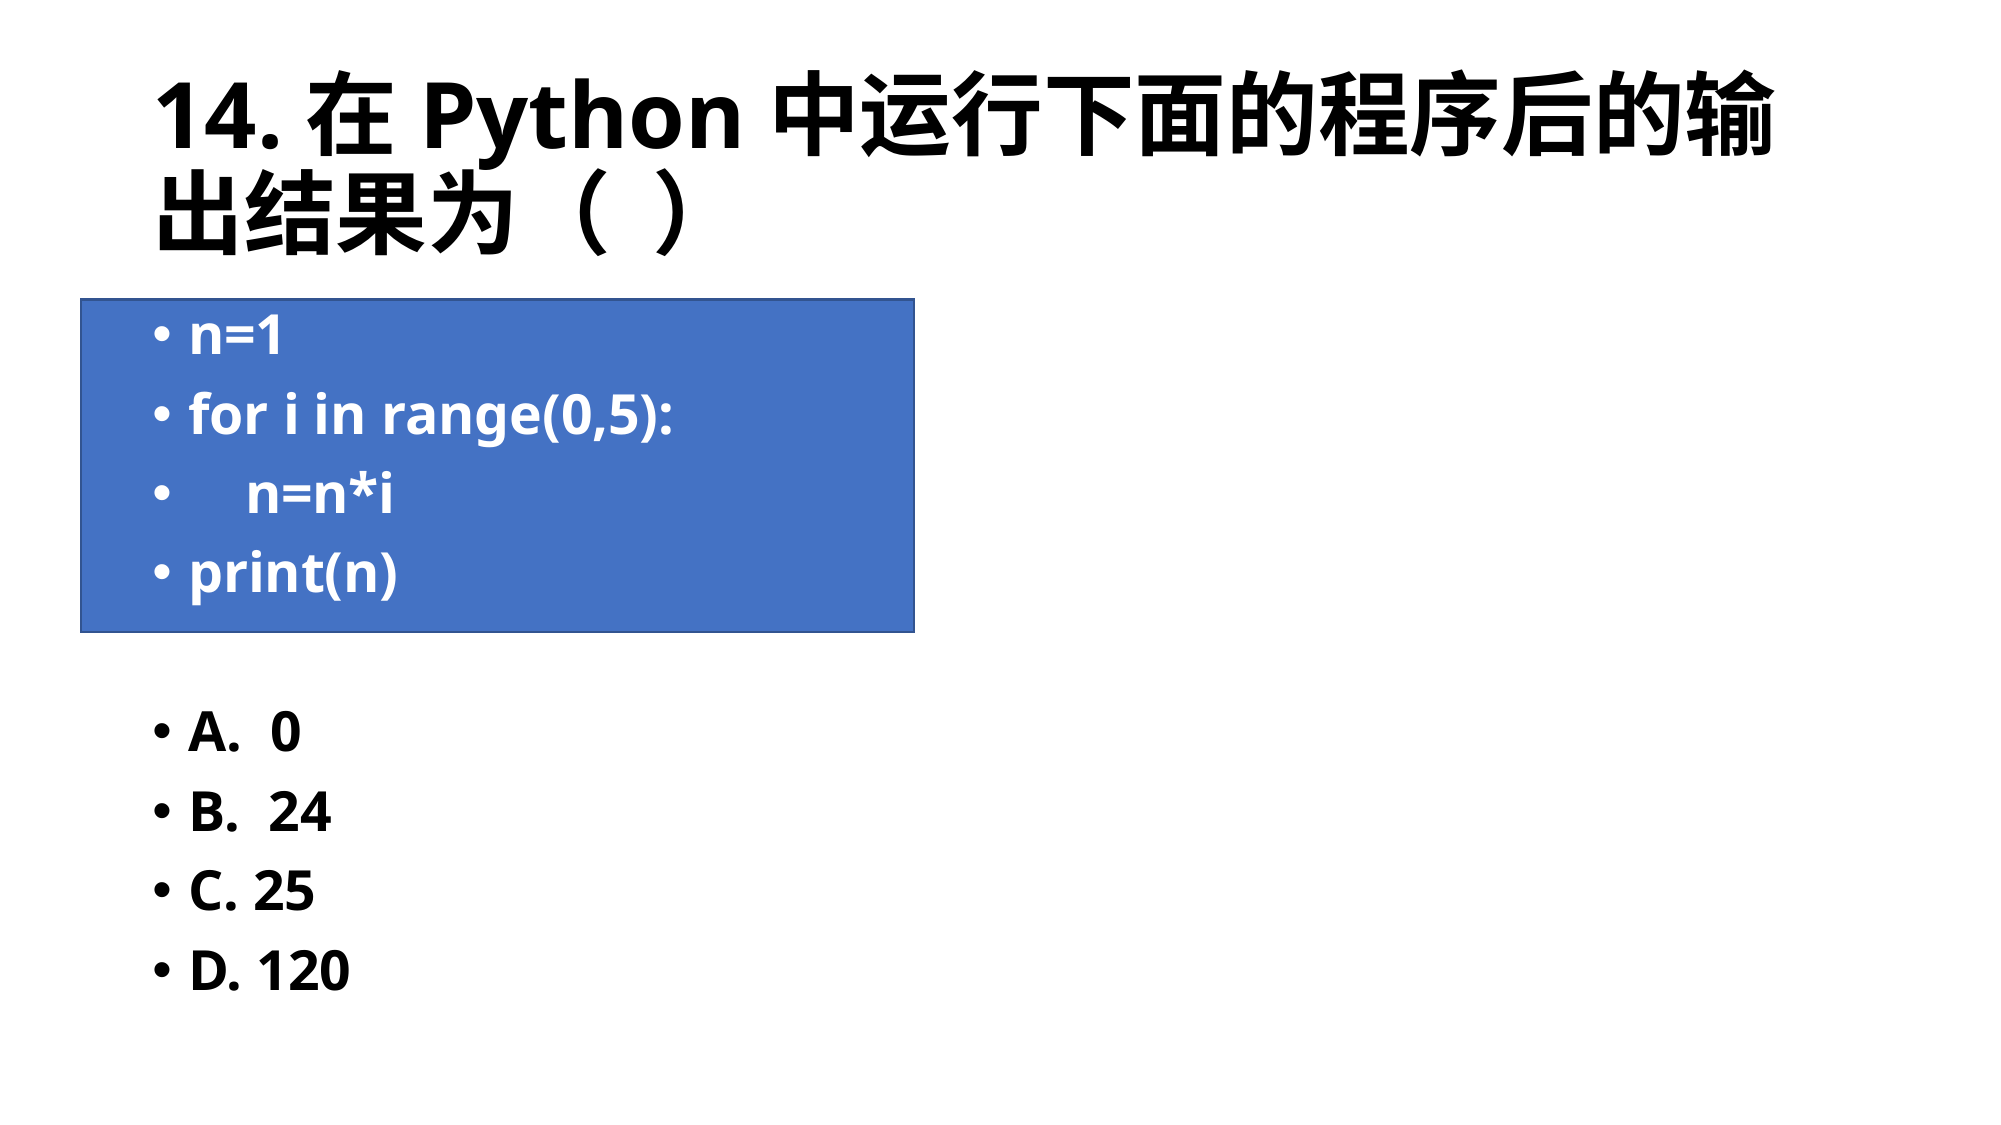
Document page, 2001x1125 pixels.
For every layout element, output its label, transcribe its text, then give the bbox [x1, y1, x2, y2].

text_box [80, 298, 915, 633]
title 14.在Python中运行下面的程序后的输出结果为（ ） [137, 59, 1863, 278]
list n=1 for i in range(0,5): n=n*i print(n) A. 0 B. 24 C. 25 D. 120 [137, 299, 1863, 1014]
